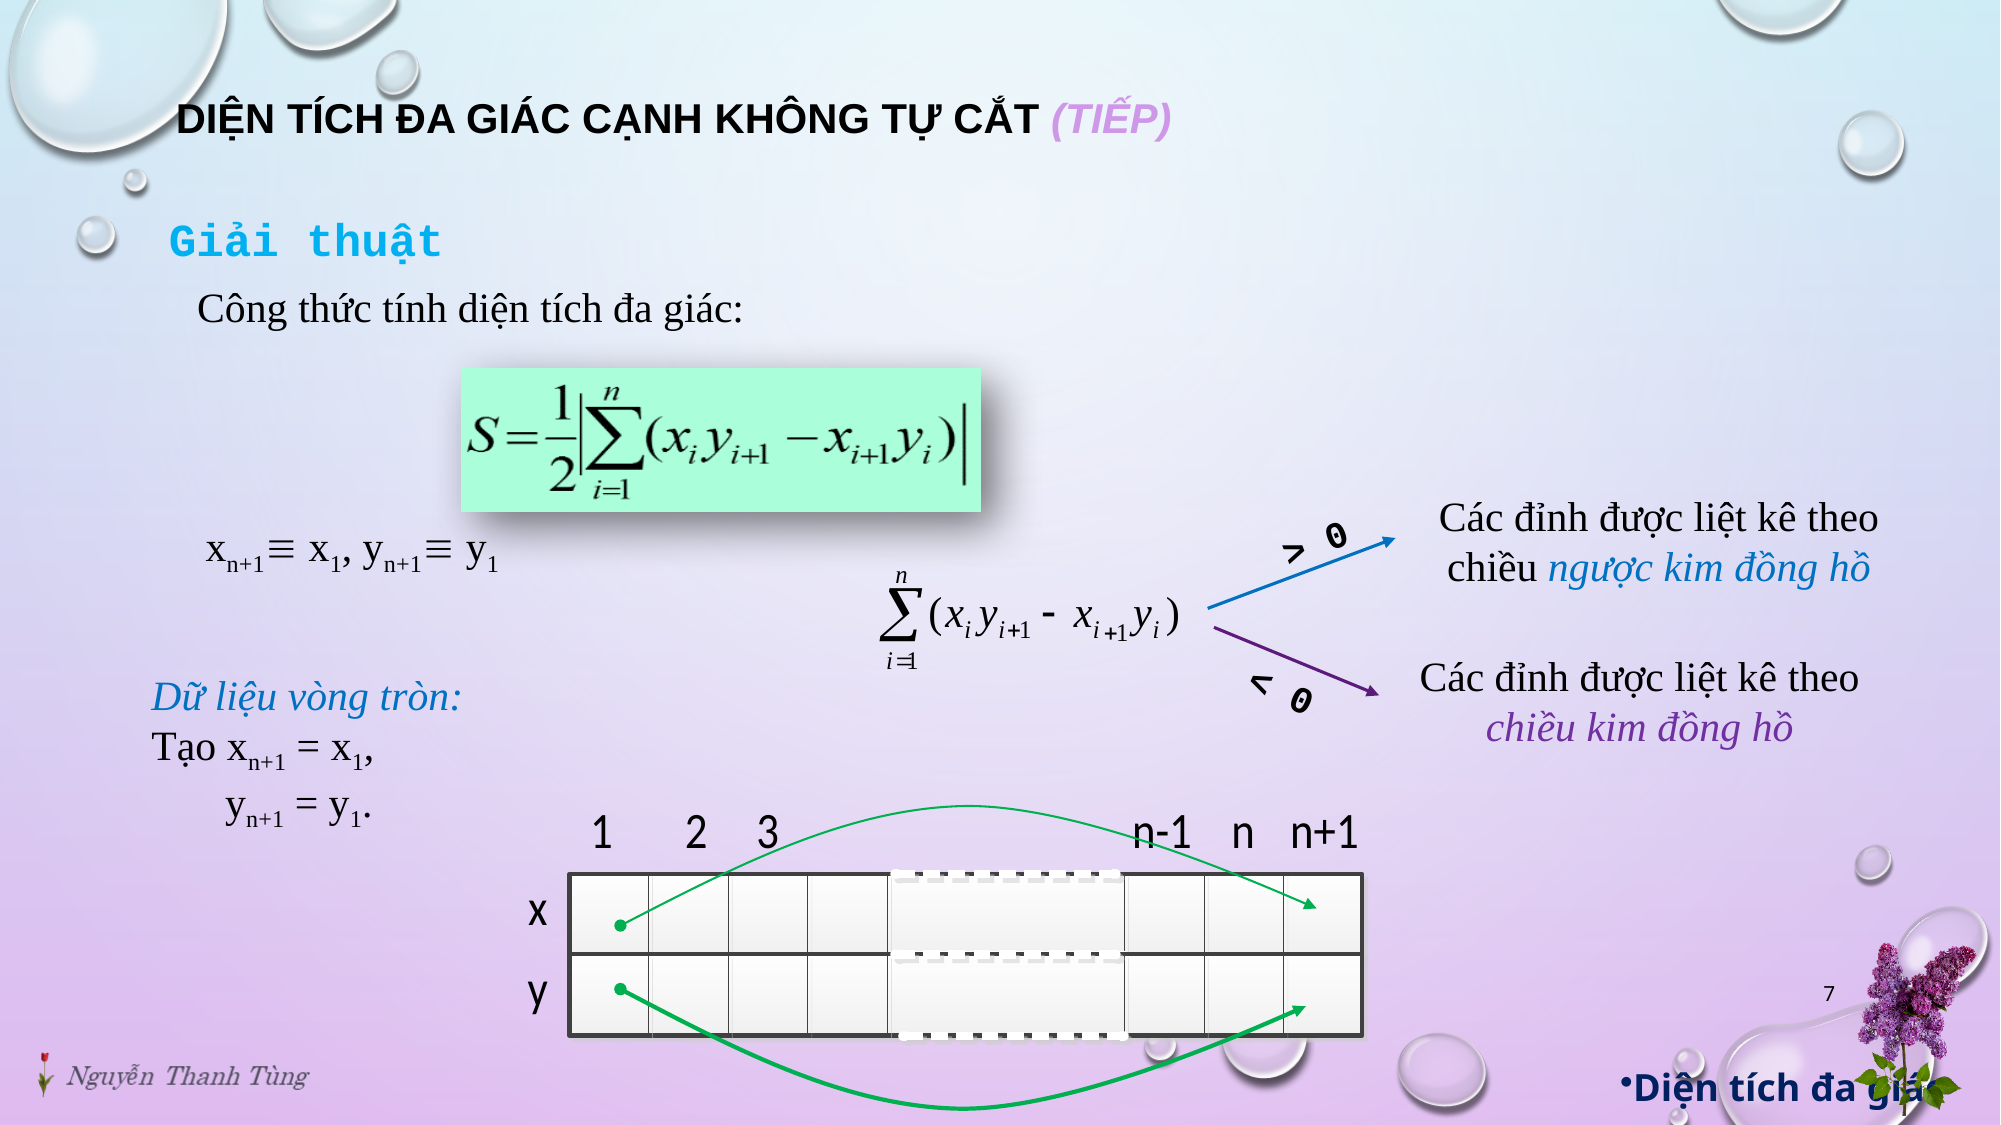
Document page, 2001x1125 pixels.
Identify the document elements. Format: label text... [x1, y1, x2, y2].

text_box Công thức tính diện tích đa giác: [182, 273, 771, 339]
text_box xn+1 x1, yn+1 y1 [190, 512, 514, 585]
text_box Các đỉnh được liệt kê theo chiều kim đồng hồ [1395, 642, 1885, 758]
slide_number 7 [1724, 965, 1842, 1025]
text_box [1213, 627, 1380, 730]
text_box [458, 512, 514, 519]
text_box Các đỉnh được liệt kê theo chiều ngược kim đồng hồ [1414, 482, 1904, 598]
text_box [872, 555, 1187, 679]
text_box [759, 1058, 1181, 1109]
title Diện tích đa giác cạnh không tự cắt (tiếp) [124, 58, 1223, 182]
text_box Diện tích đa giác [1605, 1056, 1843, 1117]
picture [0, 1, 2000, 1125]
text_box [1207, 503, 1406, 609]
text_box Giải thuật [154, 202, 459, 273]
text_box Dữ liệu vòng tròn: Tạo xn+1 = x1, yn+1 = y1. [136, 661, 501, 825]
